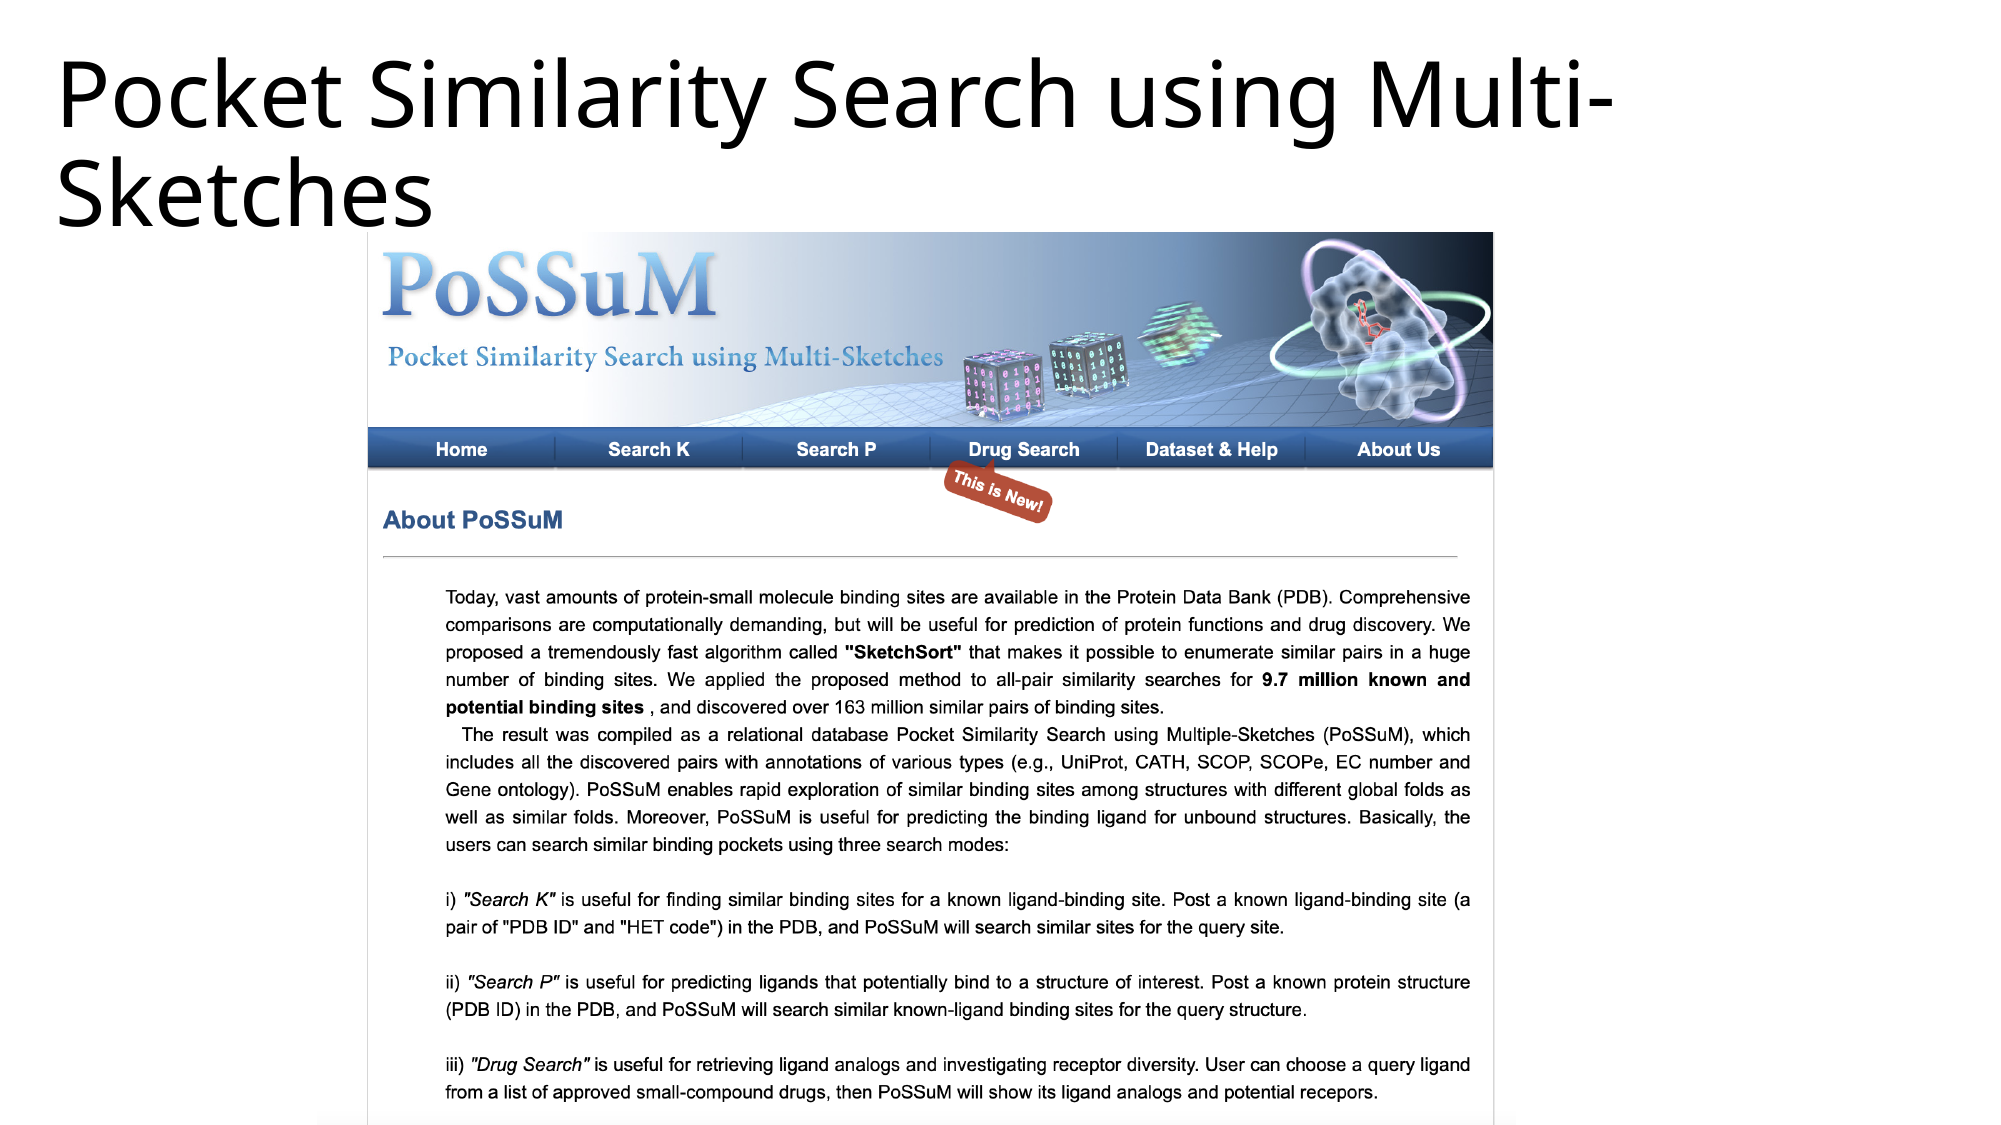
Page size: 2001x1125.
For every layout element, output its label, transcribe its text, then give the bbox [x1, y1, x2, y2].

picture [317, 232, 1516, 1125]
title Pocket Similarity Search using Multi-Sketches [40, 39, 1960, 257]
